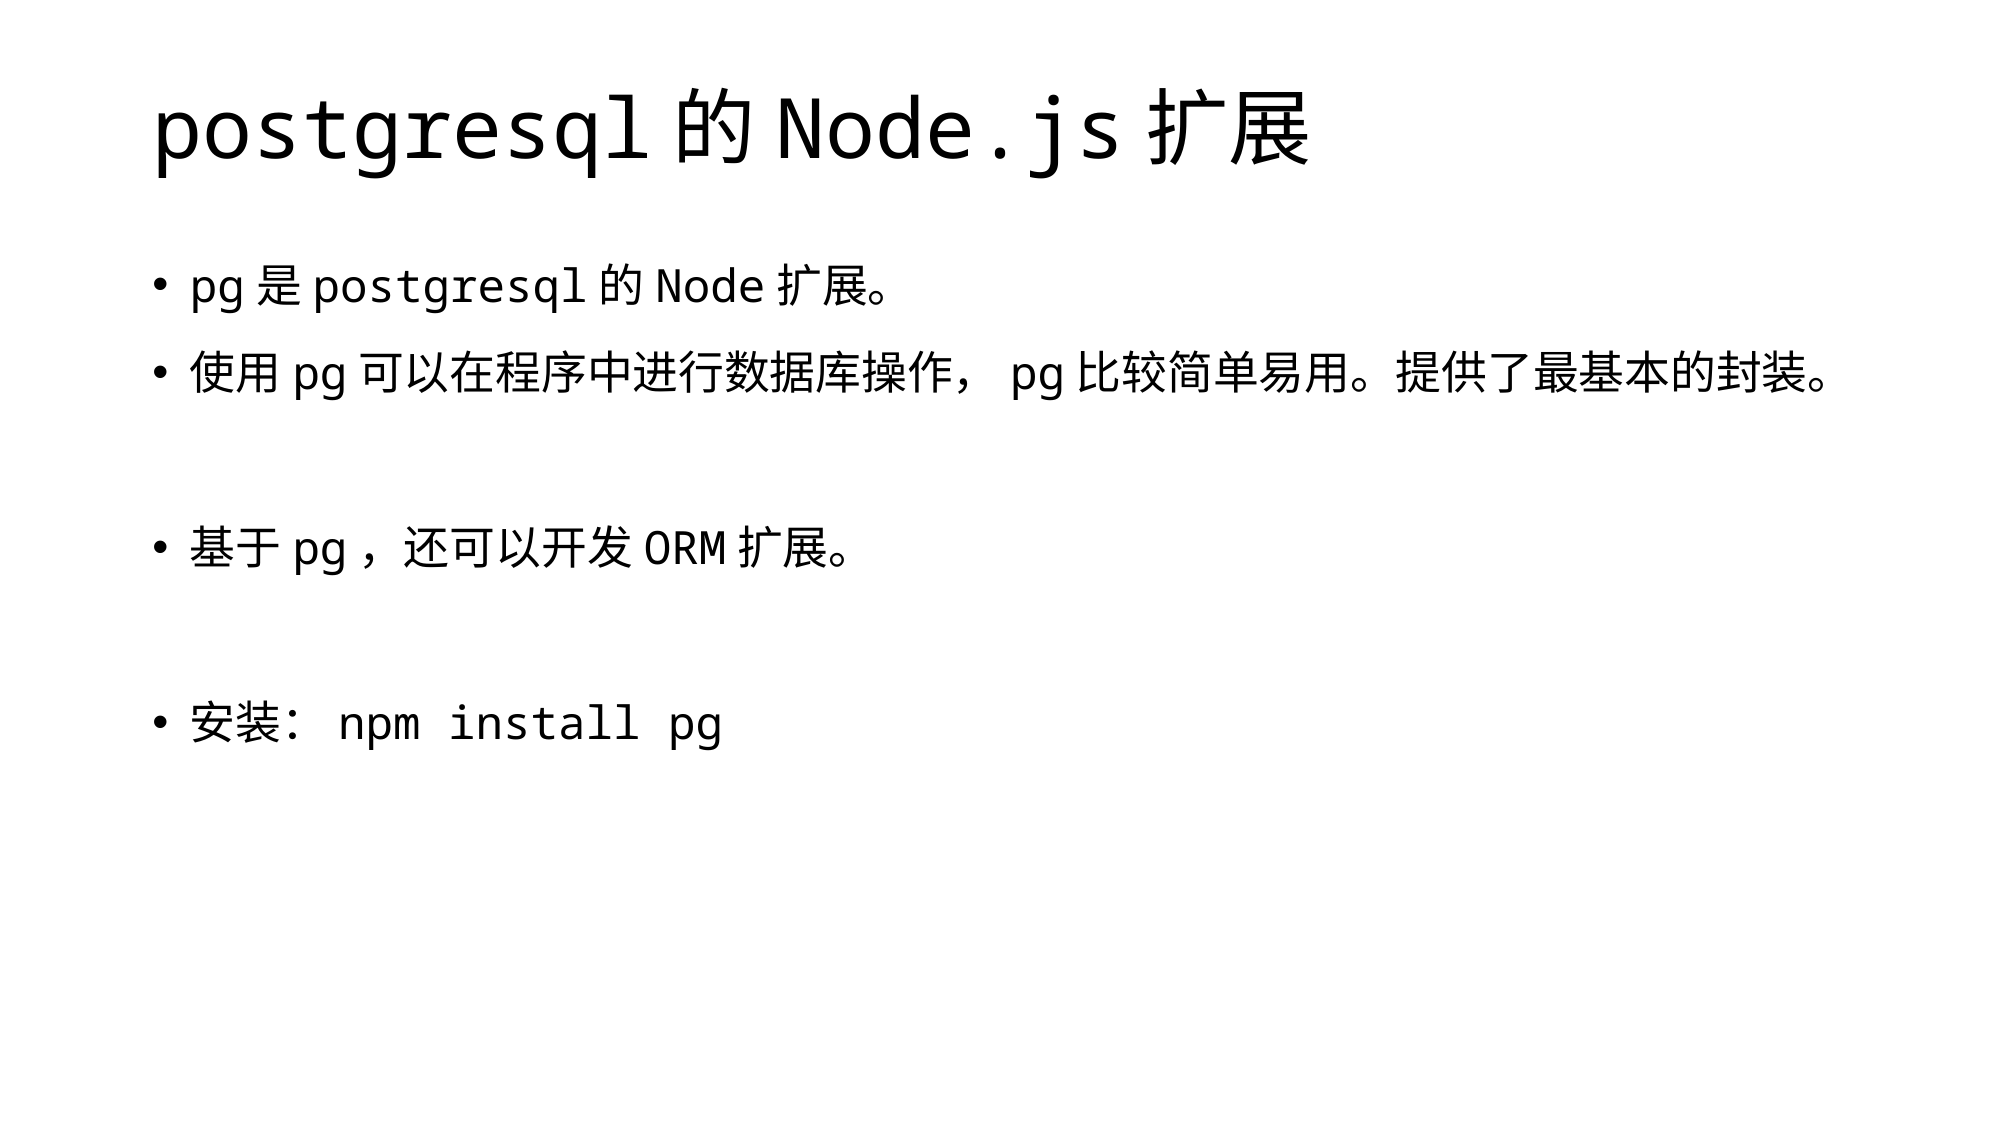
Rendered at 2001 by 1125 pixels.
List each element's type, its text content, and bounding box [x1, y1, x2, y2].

list pg是postgresql的Node扩展。 使用pg可以在程序中进行数据库操作，pg比较简单易用。提供了最基本的封装。 基于pg，还可以开发ORM扩展。 安装：npm install pg [137, 241, 1863, 1014]
title postgresql的Node.js扩展 [137, 59, 1863, 204]
